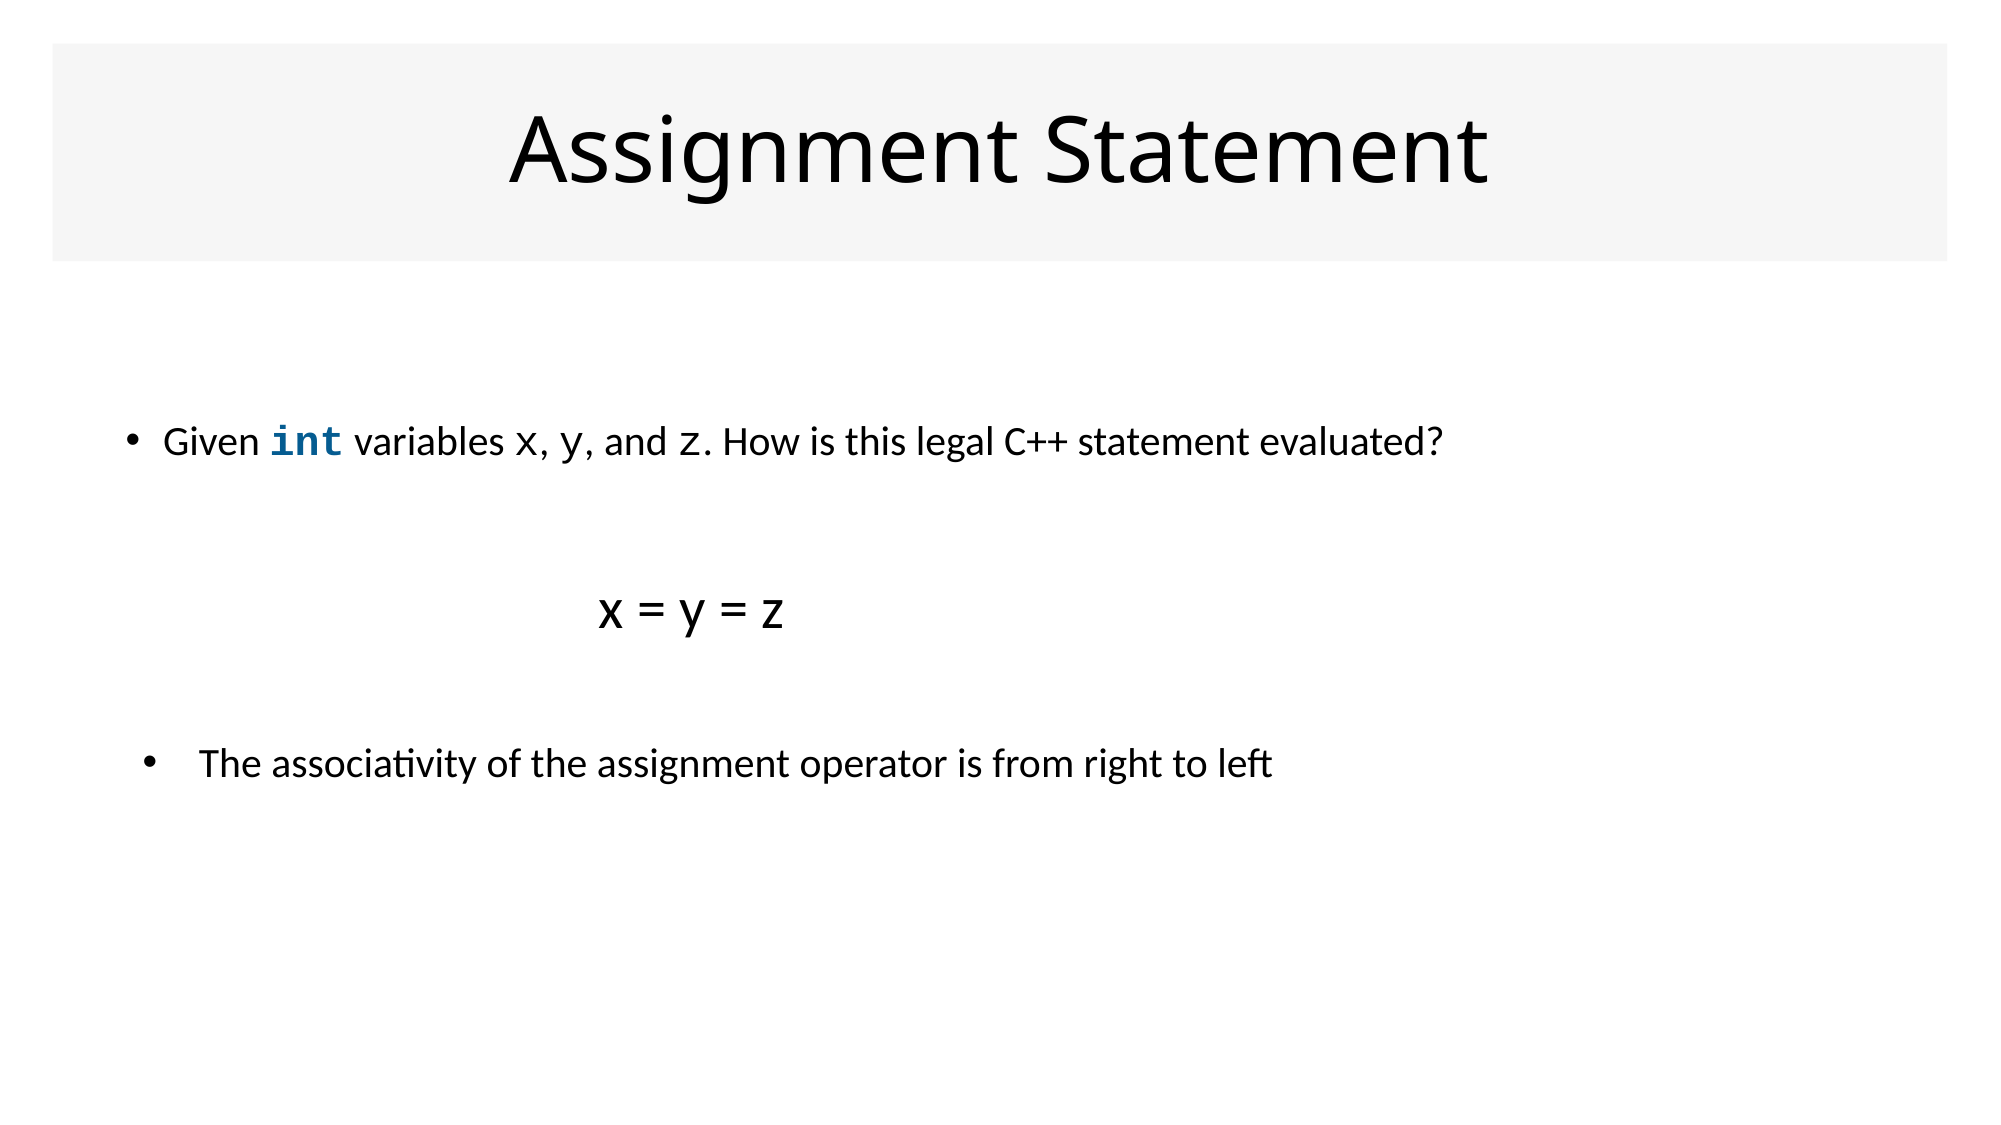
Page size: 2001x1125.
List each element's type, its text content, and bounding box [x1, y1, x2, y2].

text_box The associativity of the assignment operator is from right to left [52, 664, 1434, 858]
list Given int variables x, y, and z. How is this legal C++ statement evaluated? [110, 412, 1491, 461]
text_box x = y = z [584, 562, 800, 648]
title Assignment Statement [52, 43, 1948, 262]
